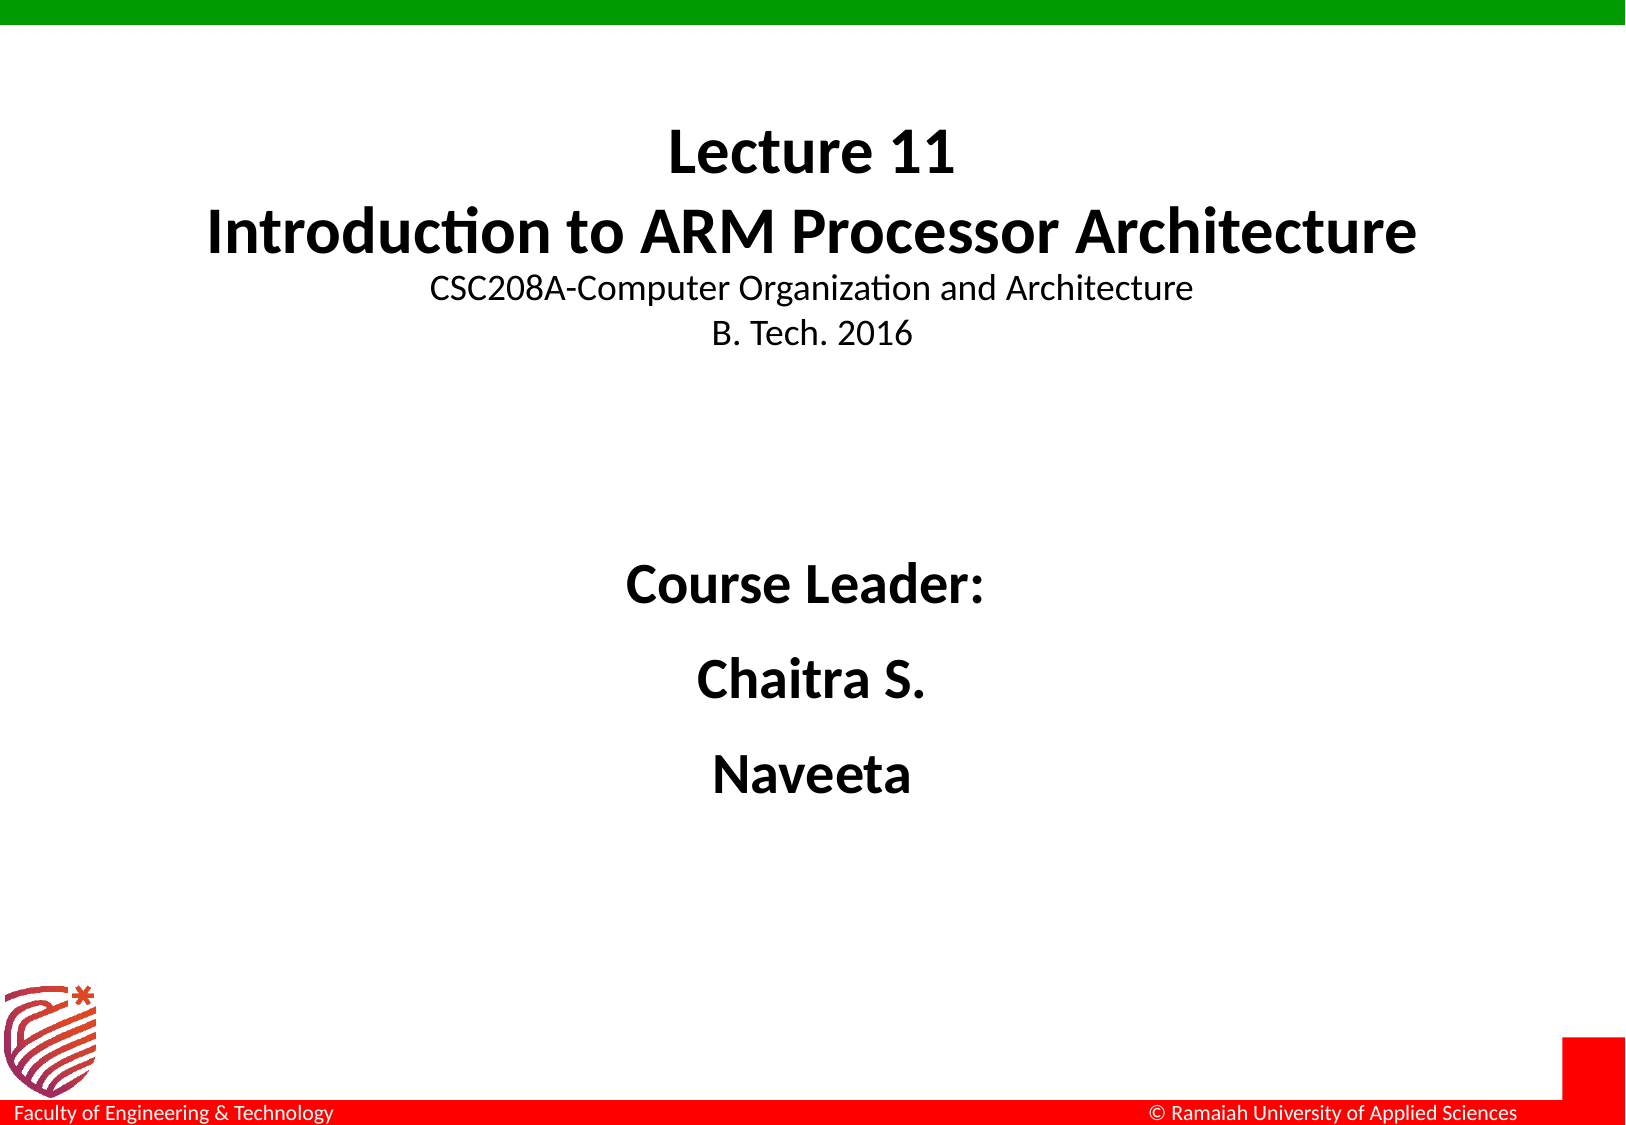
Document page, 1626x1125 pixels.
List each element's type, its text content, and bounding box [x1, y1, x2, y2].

picture [4, 985, 96, 1098]
text_box Course Leader: Chaitra S. Naveeta [12, 537, 1613, 1025]
text_box CSC208A-Computer Organization and Architecture B. Tech. 2016 [401, 255, 1223, 361]
title Lecture 11 Introduction to ARM Processor Architecture [0, 99, 1625, 342]
